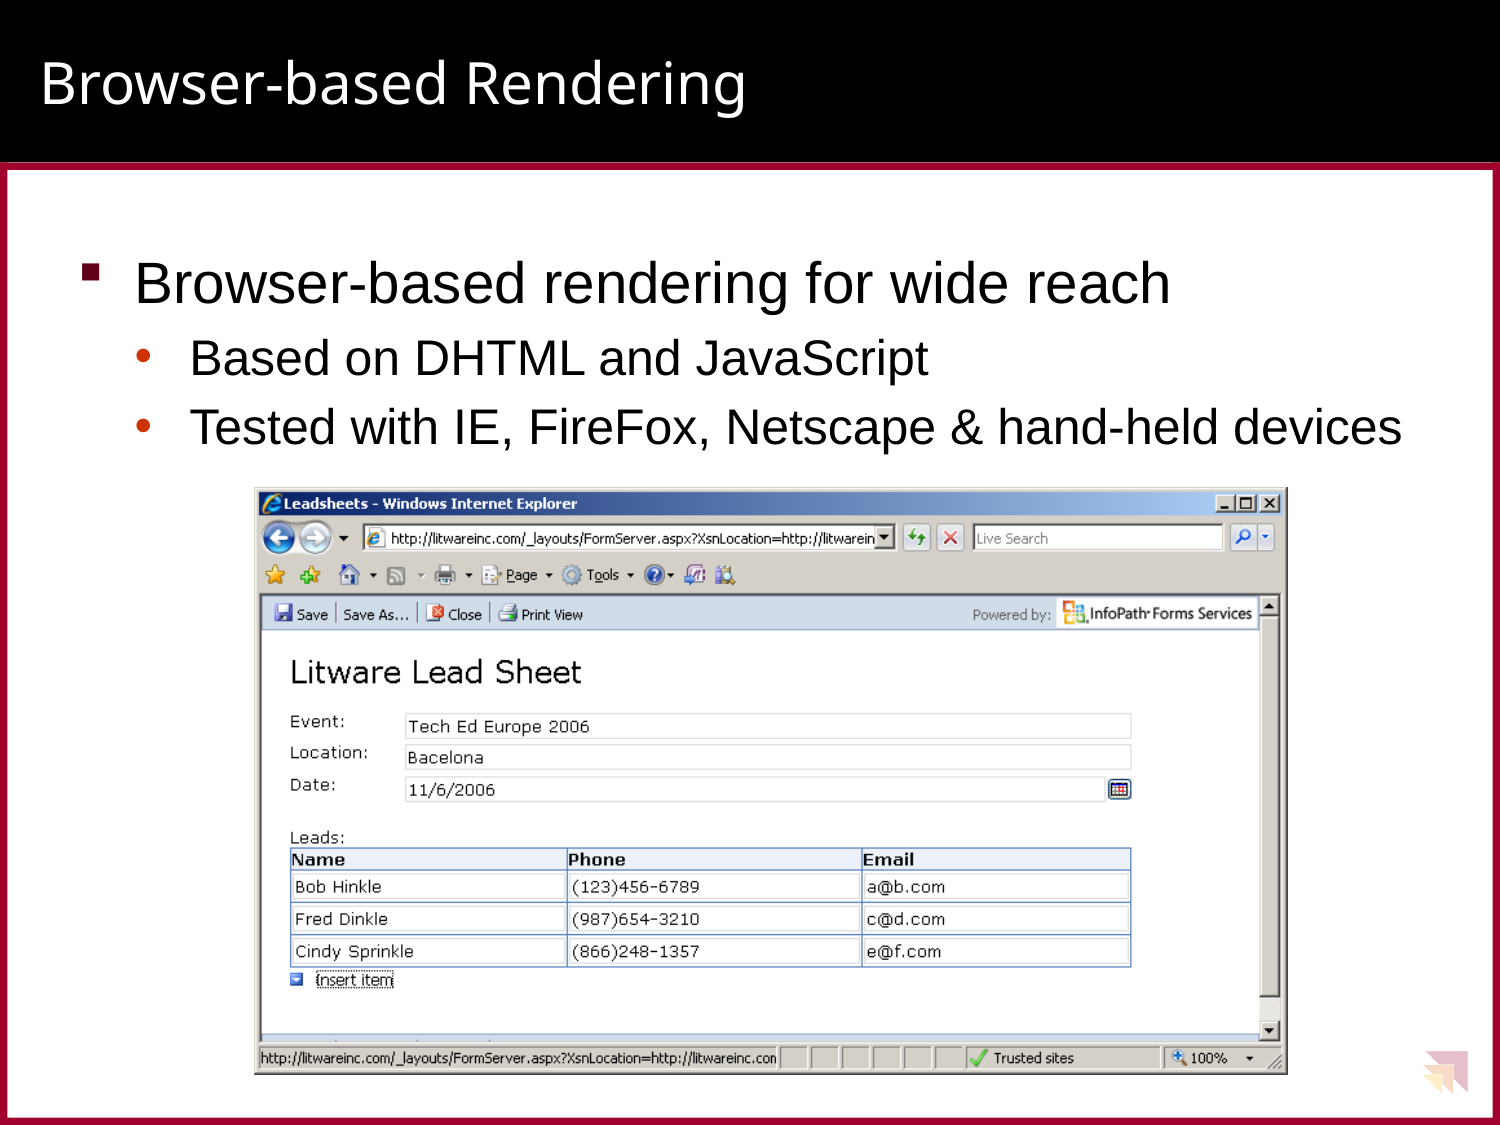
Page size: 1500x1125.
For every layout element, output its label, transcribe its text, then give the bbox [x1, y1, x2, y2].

picture [254, 487, 1288, 1076]
title Browser-based Rendering [24, 12, 1438, 150]
list Browser-based rendering for wide reach Based on DHTML and JavaScript Tested with IE, FireFox, Netscape & hand-held devices [62, 237, 1438, 1088]
